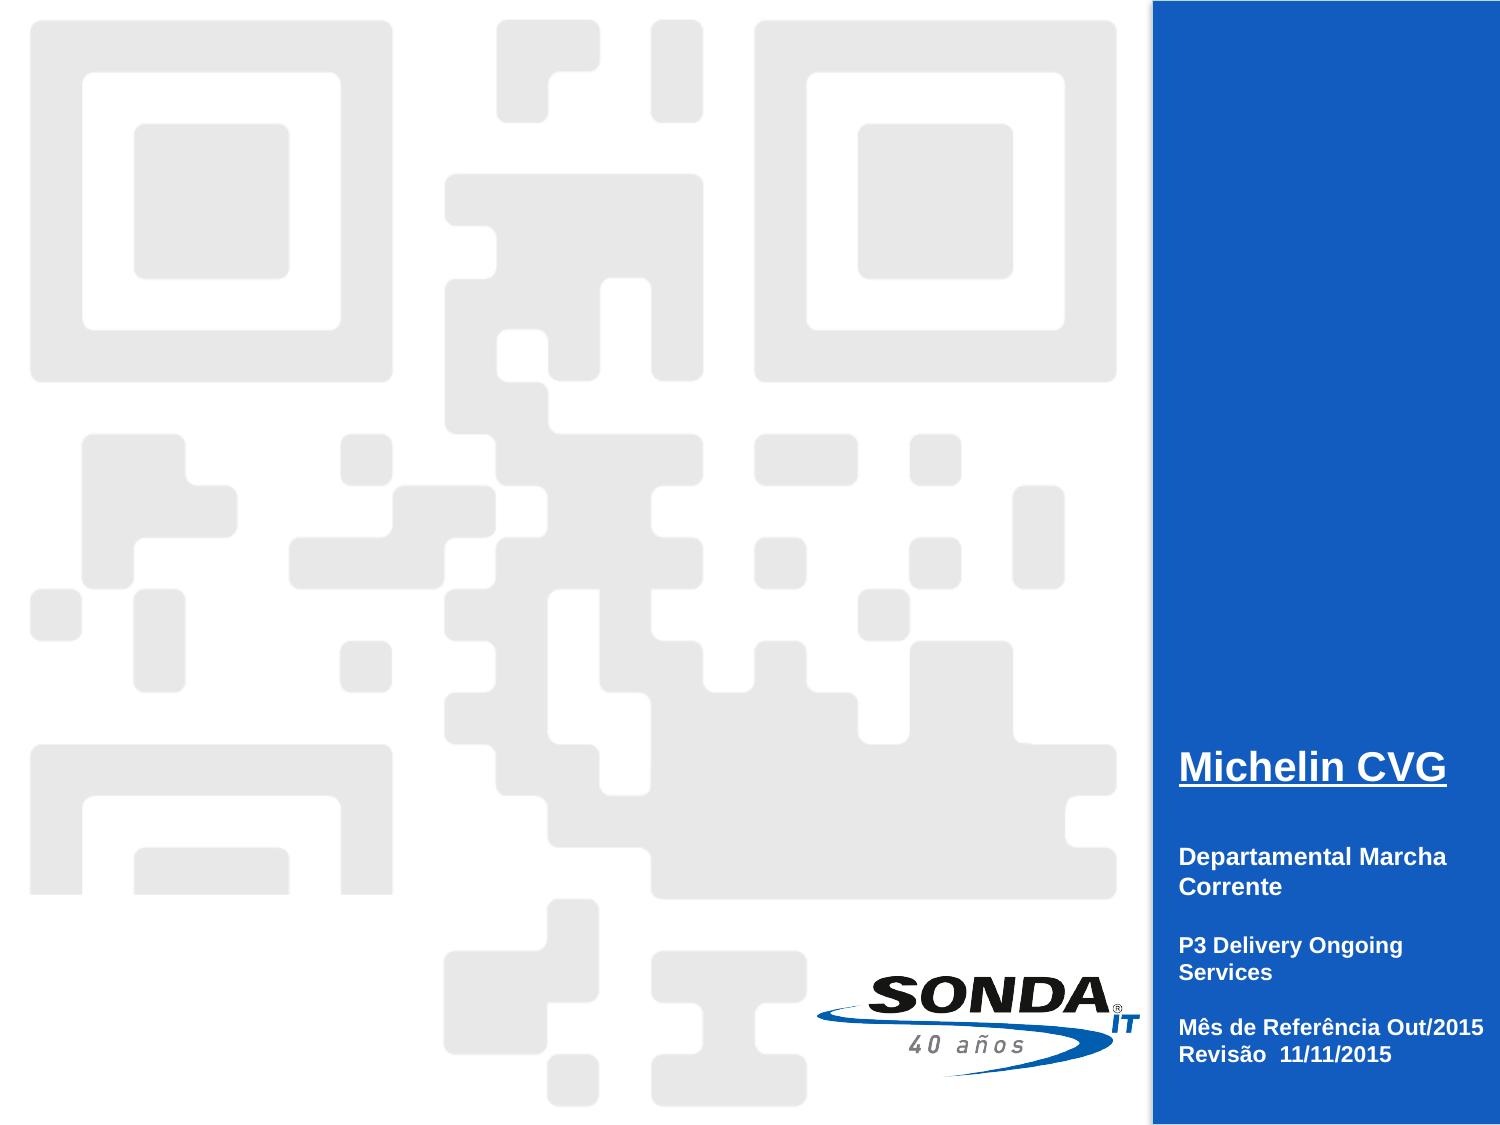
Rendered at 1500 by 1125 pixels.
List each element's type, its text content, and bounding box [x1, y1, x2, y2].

picture [5, 0, 1140, 1125]
title Michelin CVG Departamental Marcha Corrente P3 Delivery Ongoing Services Mês de Referência Out/2015 Revisão 11/11/2015 [1163, 542, 1500, 1125]
